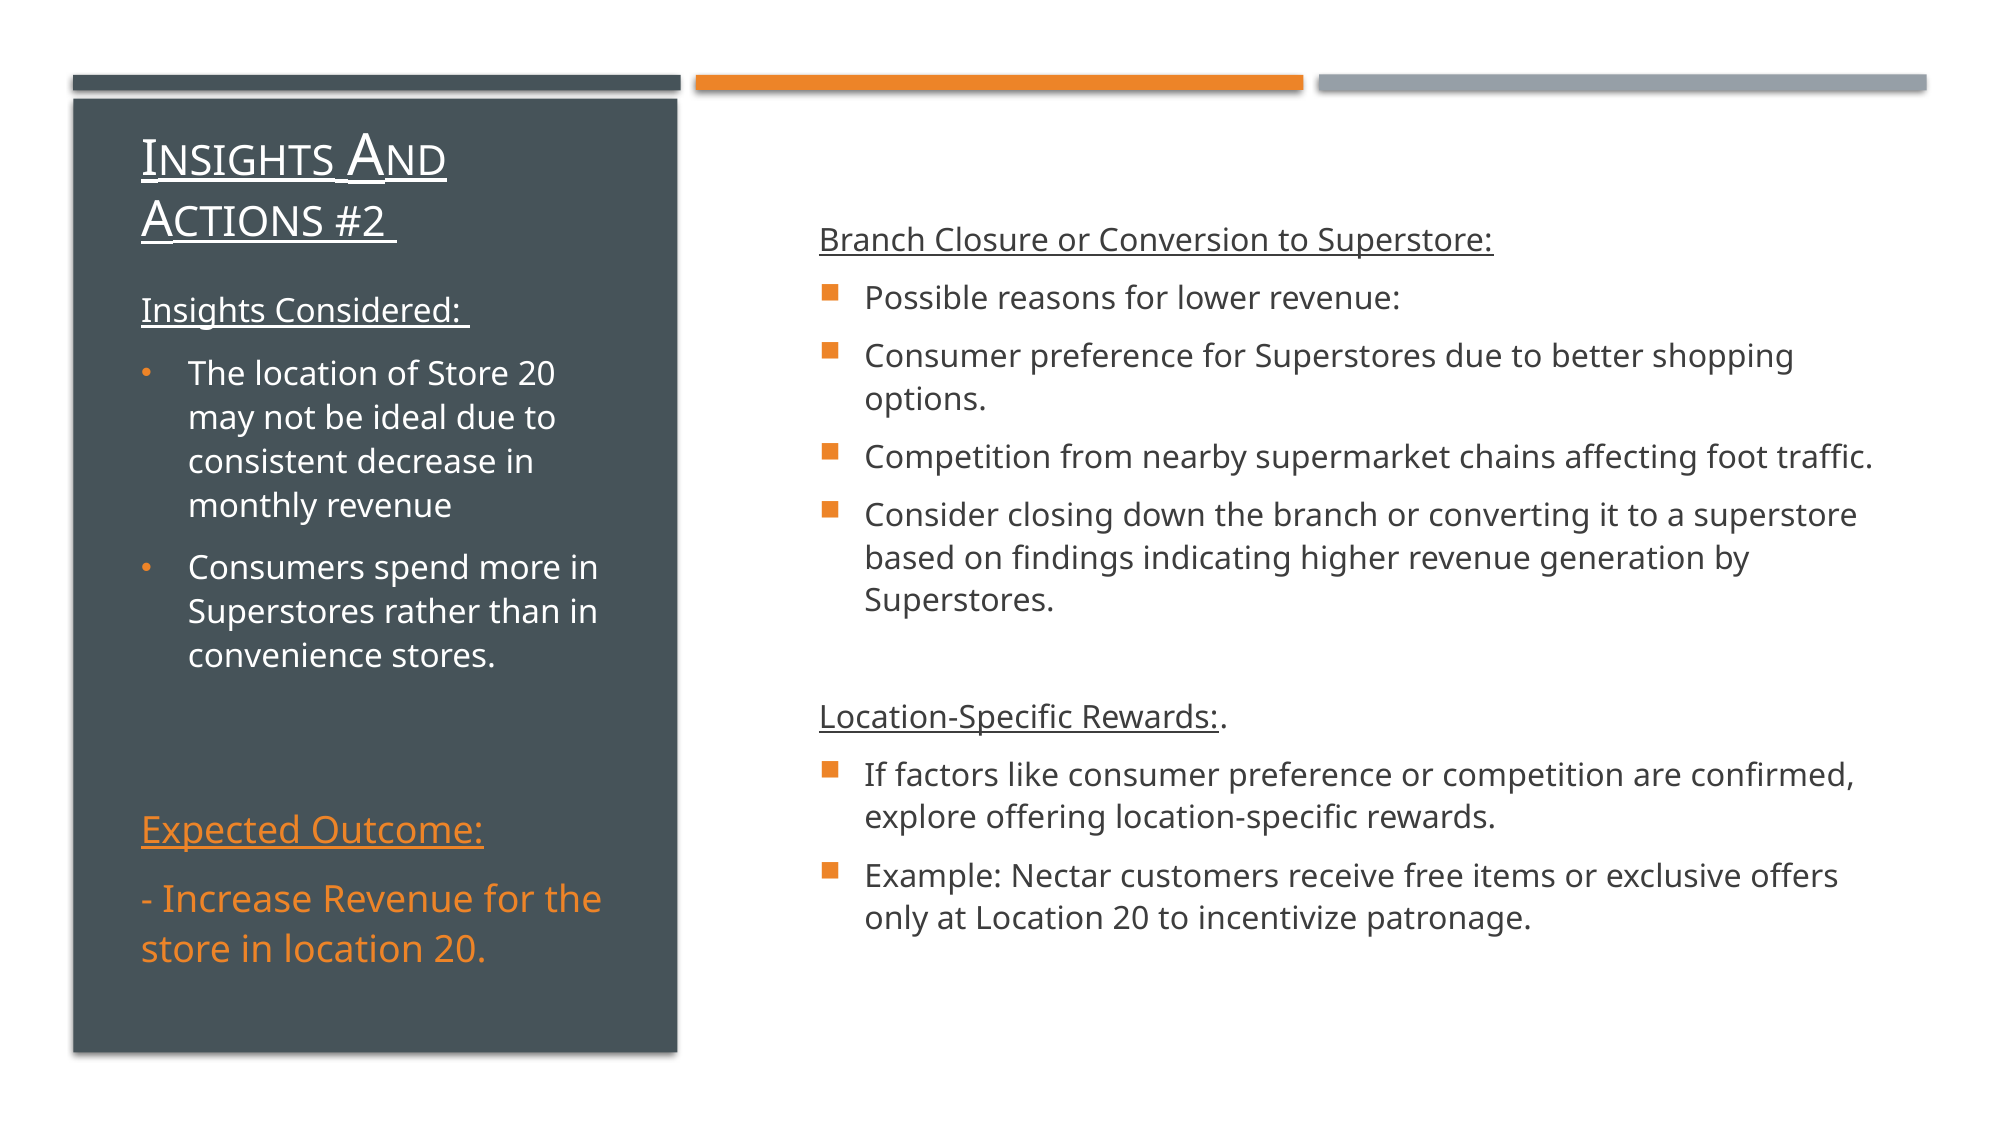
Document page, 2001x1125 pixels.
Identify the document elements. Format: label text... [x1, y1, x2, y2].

list Branch Closure or Conversion to Superstore: Possible reasons for lower revenue: Consumer preference for Superstores due to better shopping options. Competition from nearby supermarket chains affecting foot traffic. Consider closing down the branch or converting it to a superstore based on findings indicating higher revenue generation by Superstores. Location-Specific Rewards:. If factors like consumer preference or competition are confirmed, explore offering location-specific rewards. Example: Nectar customers receive free items or exclusive offers only at Location 20 to incentivize patronage. [803, 193, 1895, 958]
title Insights and actions #2 [125, 0, 624, 255]
text_box Expected Outcome: - Increase Revenue for the store in location 20. [125, 793, 624, 1125]
list Insights Considered: The location of Store 20 may not be ideal due to consistent decrease in monthly revenue Consumers spend more in Superstores rather than in convenience stores. [125, 277, 624, 771]
